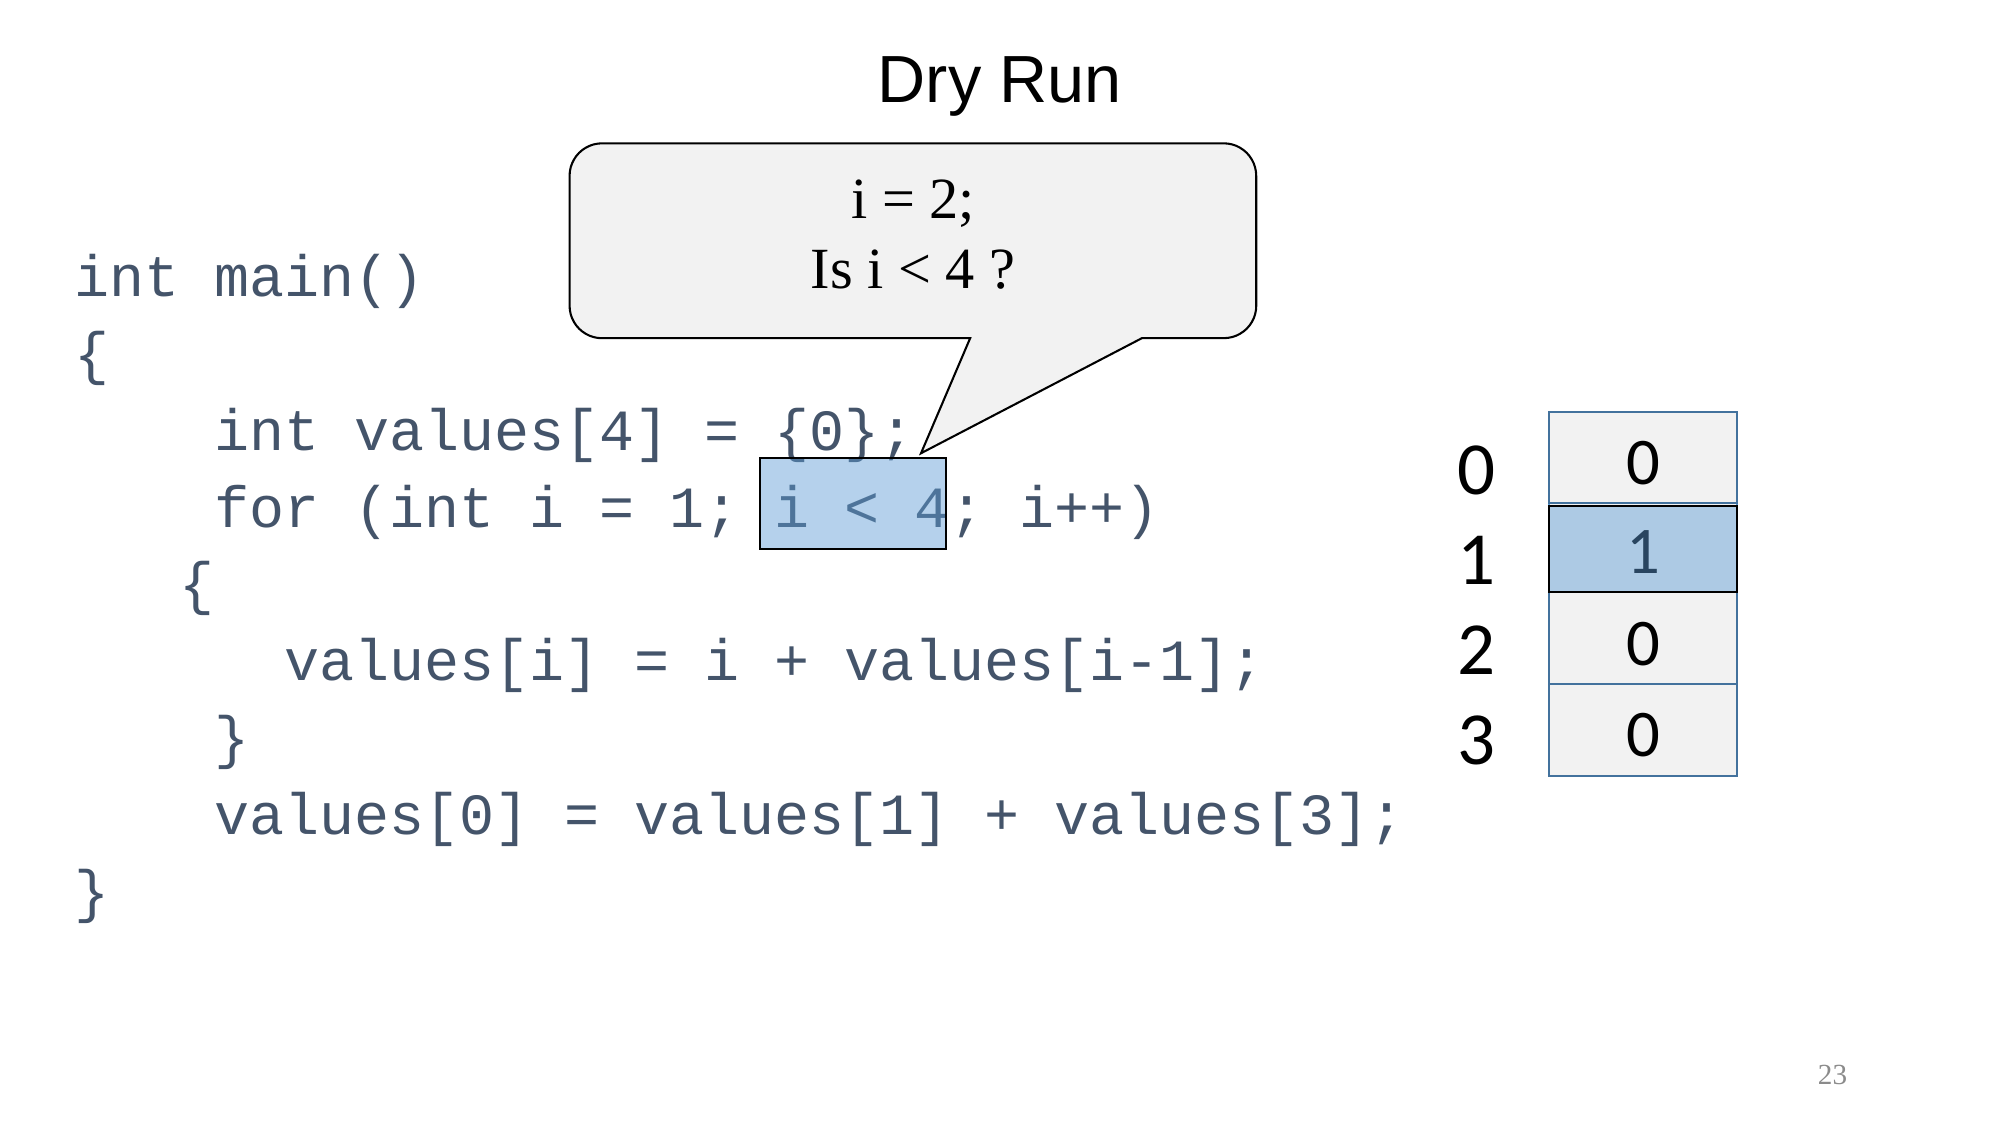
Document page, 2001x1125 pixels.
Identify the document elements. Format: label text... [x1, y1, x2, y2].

list int main() { int values[4] = {0}; for (int i = 1; i < 4; i++) { values[i] = i + values[i-1]; } values[0] = values[1] + values[3]; } [59, 244, 1542, 1043]
text_box 0 1 2 3 [1443, 411, 1511, 787]
text_box i = 2; Is i < 4 ? [569, 143, 1257, 454]
text_box 0 [1548, 591, 1738, 683]
text_box [759, 457, 947, 550]
text_box 0 [1548, 683, 1738, 777]
slide_number 23 [1412, 1042, 1863, 1103]
title Dry Run [0, 37, 2000, 125]
text_box [249, 383, 281, 460]
text_box [1549, 506, 1737, 593]
text_box 0 [1548, 411, 1738, 504]
